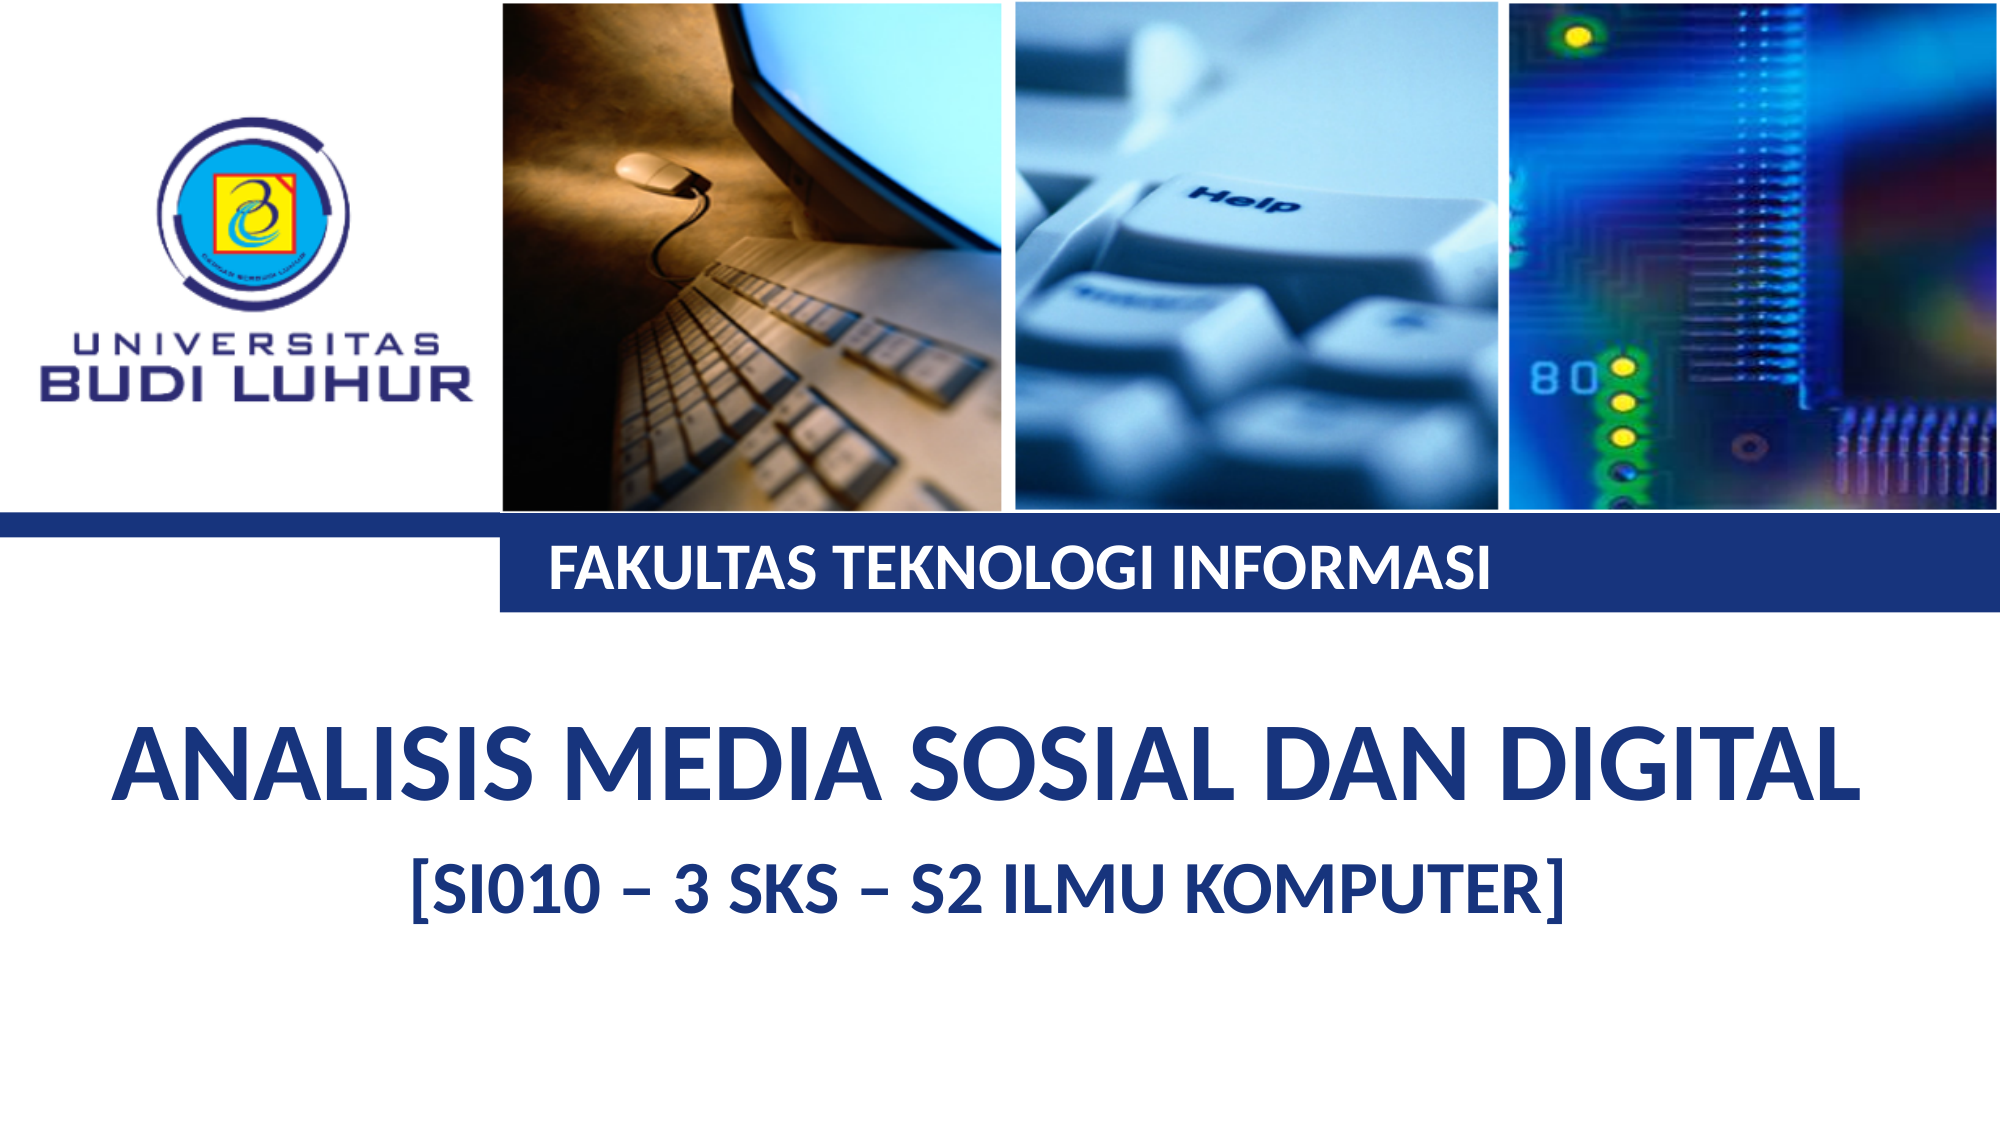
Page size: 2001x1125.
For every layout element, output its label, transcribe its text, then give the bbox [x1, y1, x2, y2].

picture [1669, 478, 1673, 488]
picture [500, 0, 2000, 513]
picture [31, 113, 486, 413]
subtitle ANALISIS MEDIA SOSIAL DAN DIGITAL [SI010 – 3 SKS – S2 ILMU KOMPUTER] [90, 680, 1887, 929]
title FAKULTAS TEKNOLOGI INFORMASI [533, 499, 1983, 626]
